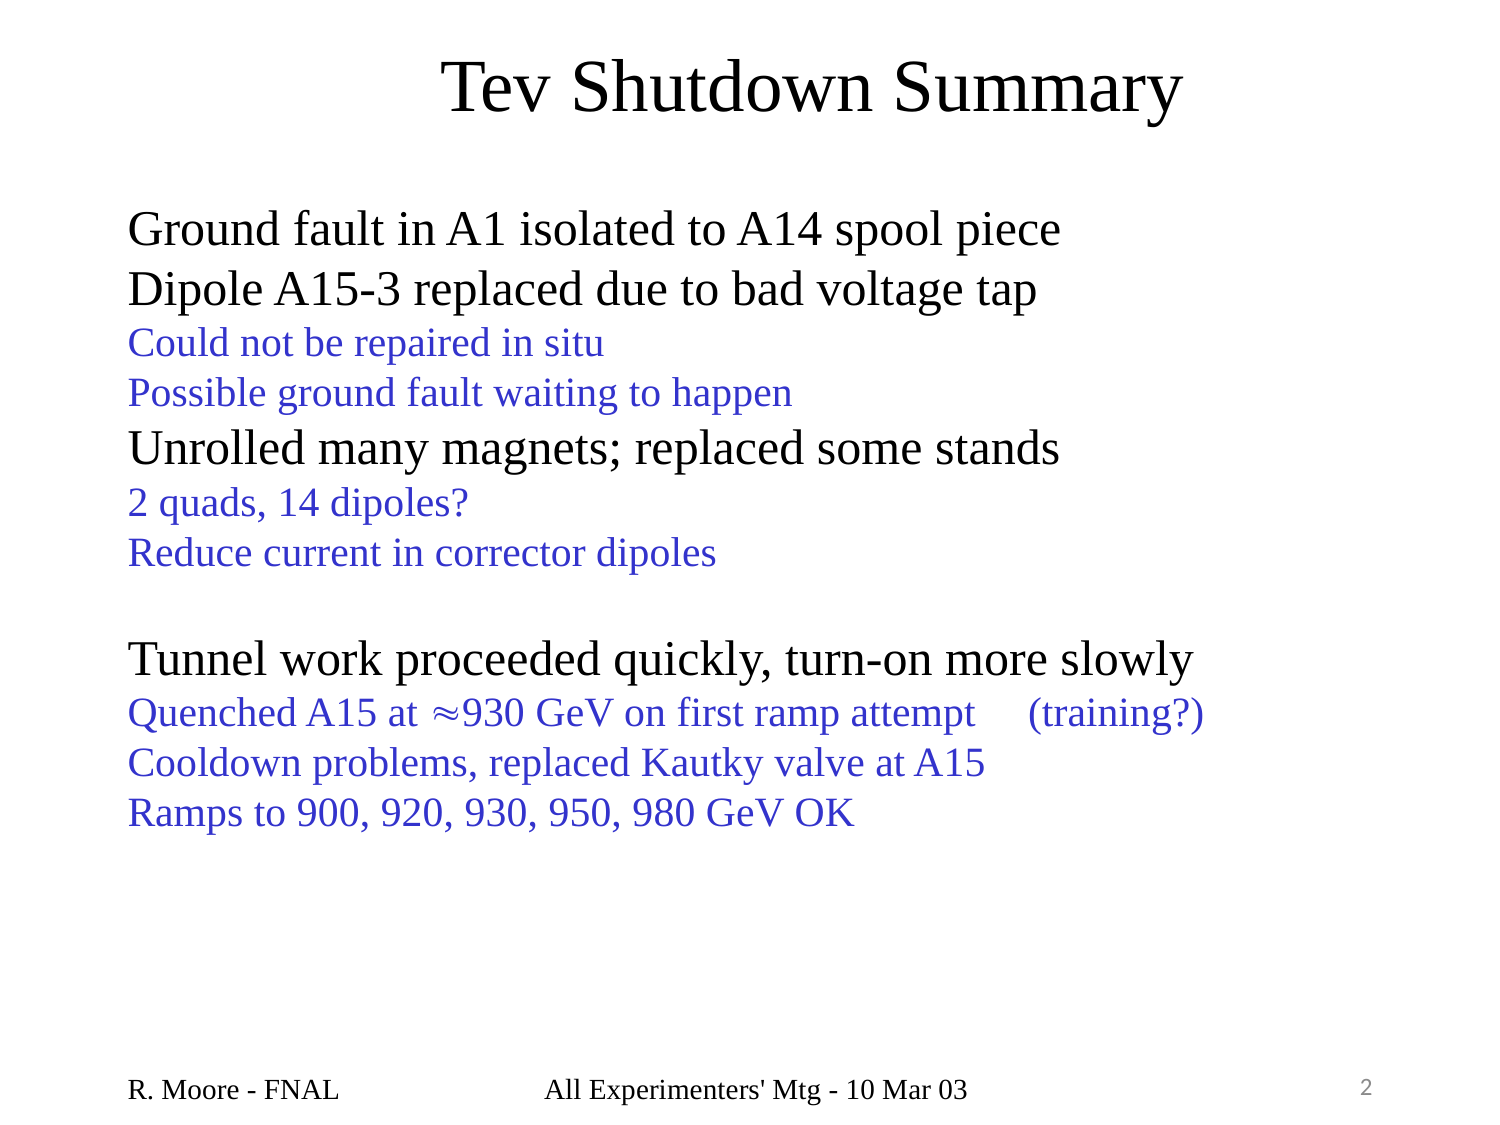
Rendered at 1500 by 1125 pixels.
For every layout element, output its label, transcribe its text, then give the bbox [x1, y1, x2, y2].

list Ground fault in A1 isolated to A14 spool piece Dipole A15-3 replaced due to bad voltage tap Could not be repaired in situ Possible ground fault waiting to happen Unrolled many magnets; replaced some stands 2 quads, 14 dipoles? Reduce current in corrector dipoles Tunnel work proceeded quickly, turn-on more slowly Quenched A15 at 930 GeV on first ramp attempt (training?) Cooldown problems, replaced Kautky valve at A15 Ramps to 900, 920, 930, 950, 980 GeV OK [112, 187, 1388, 1025]
footer R. Moore - FNAL [112, 1062, 450, 1100]
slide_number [525, 1062, 988, 1100]
title Tev Shutdown Summary [237, 24, 1388, 138]
slide_number 2 [1224, 1062, 1388, 1100]
